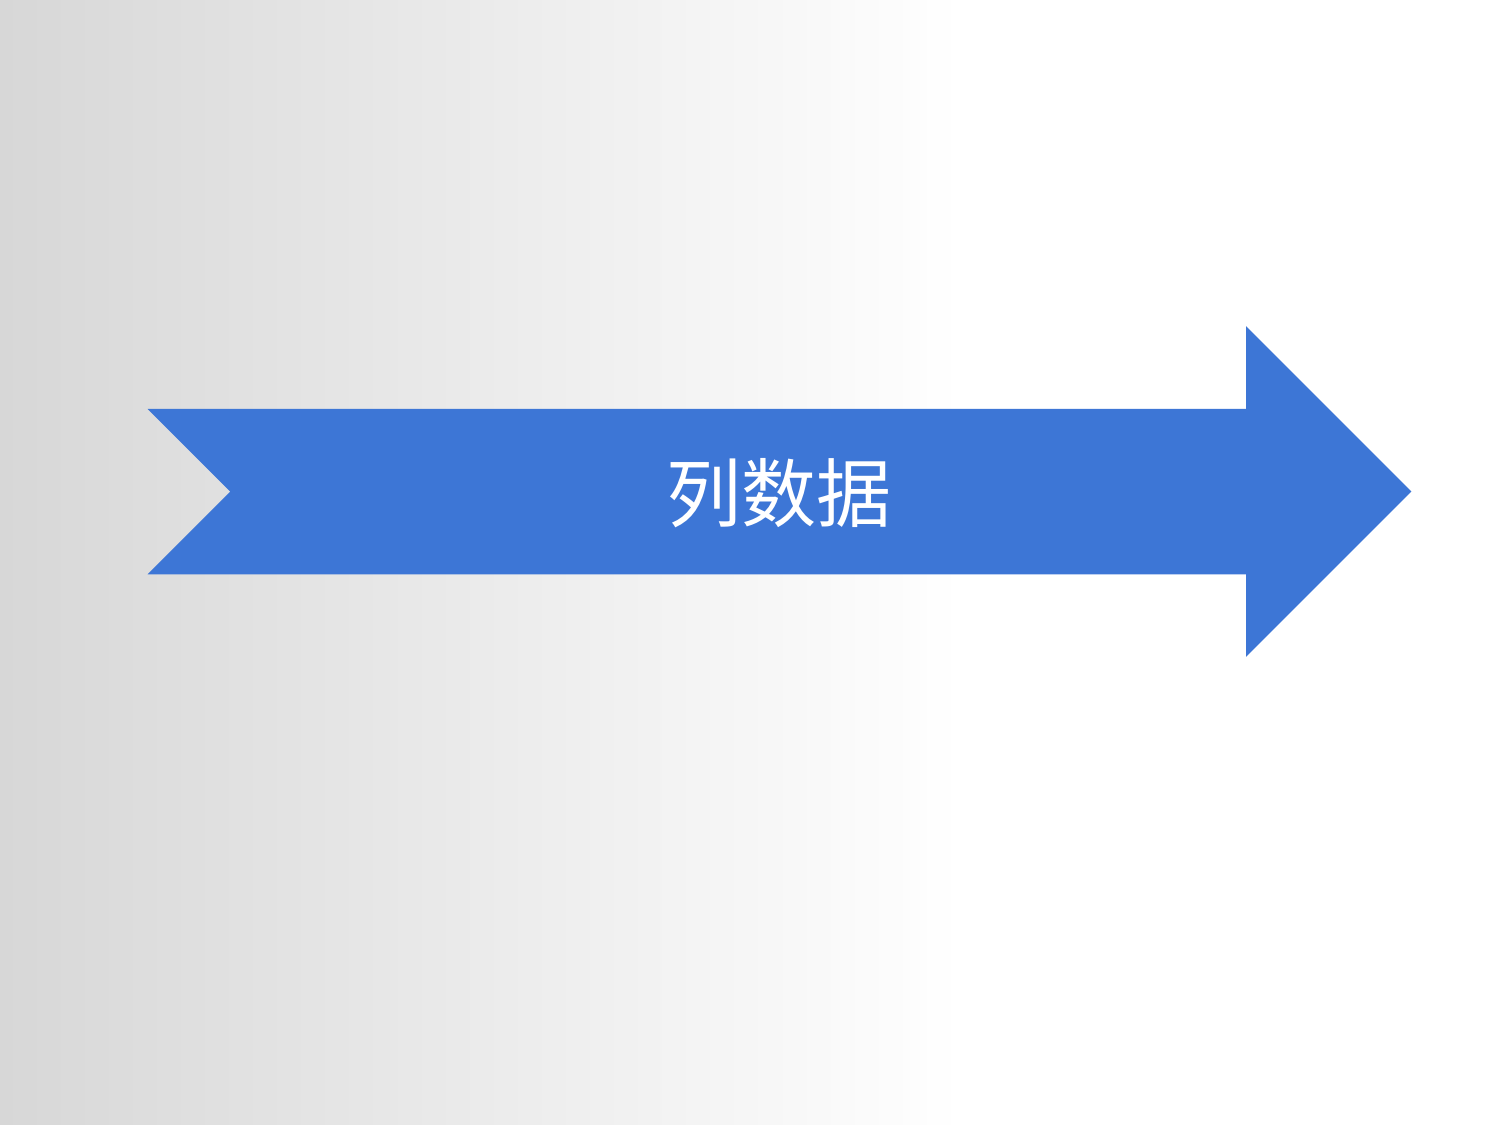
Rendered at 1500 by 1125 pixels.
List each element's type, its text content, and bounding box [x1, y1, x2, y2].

text_box 列数据 [145, 323, 1413, 660]
